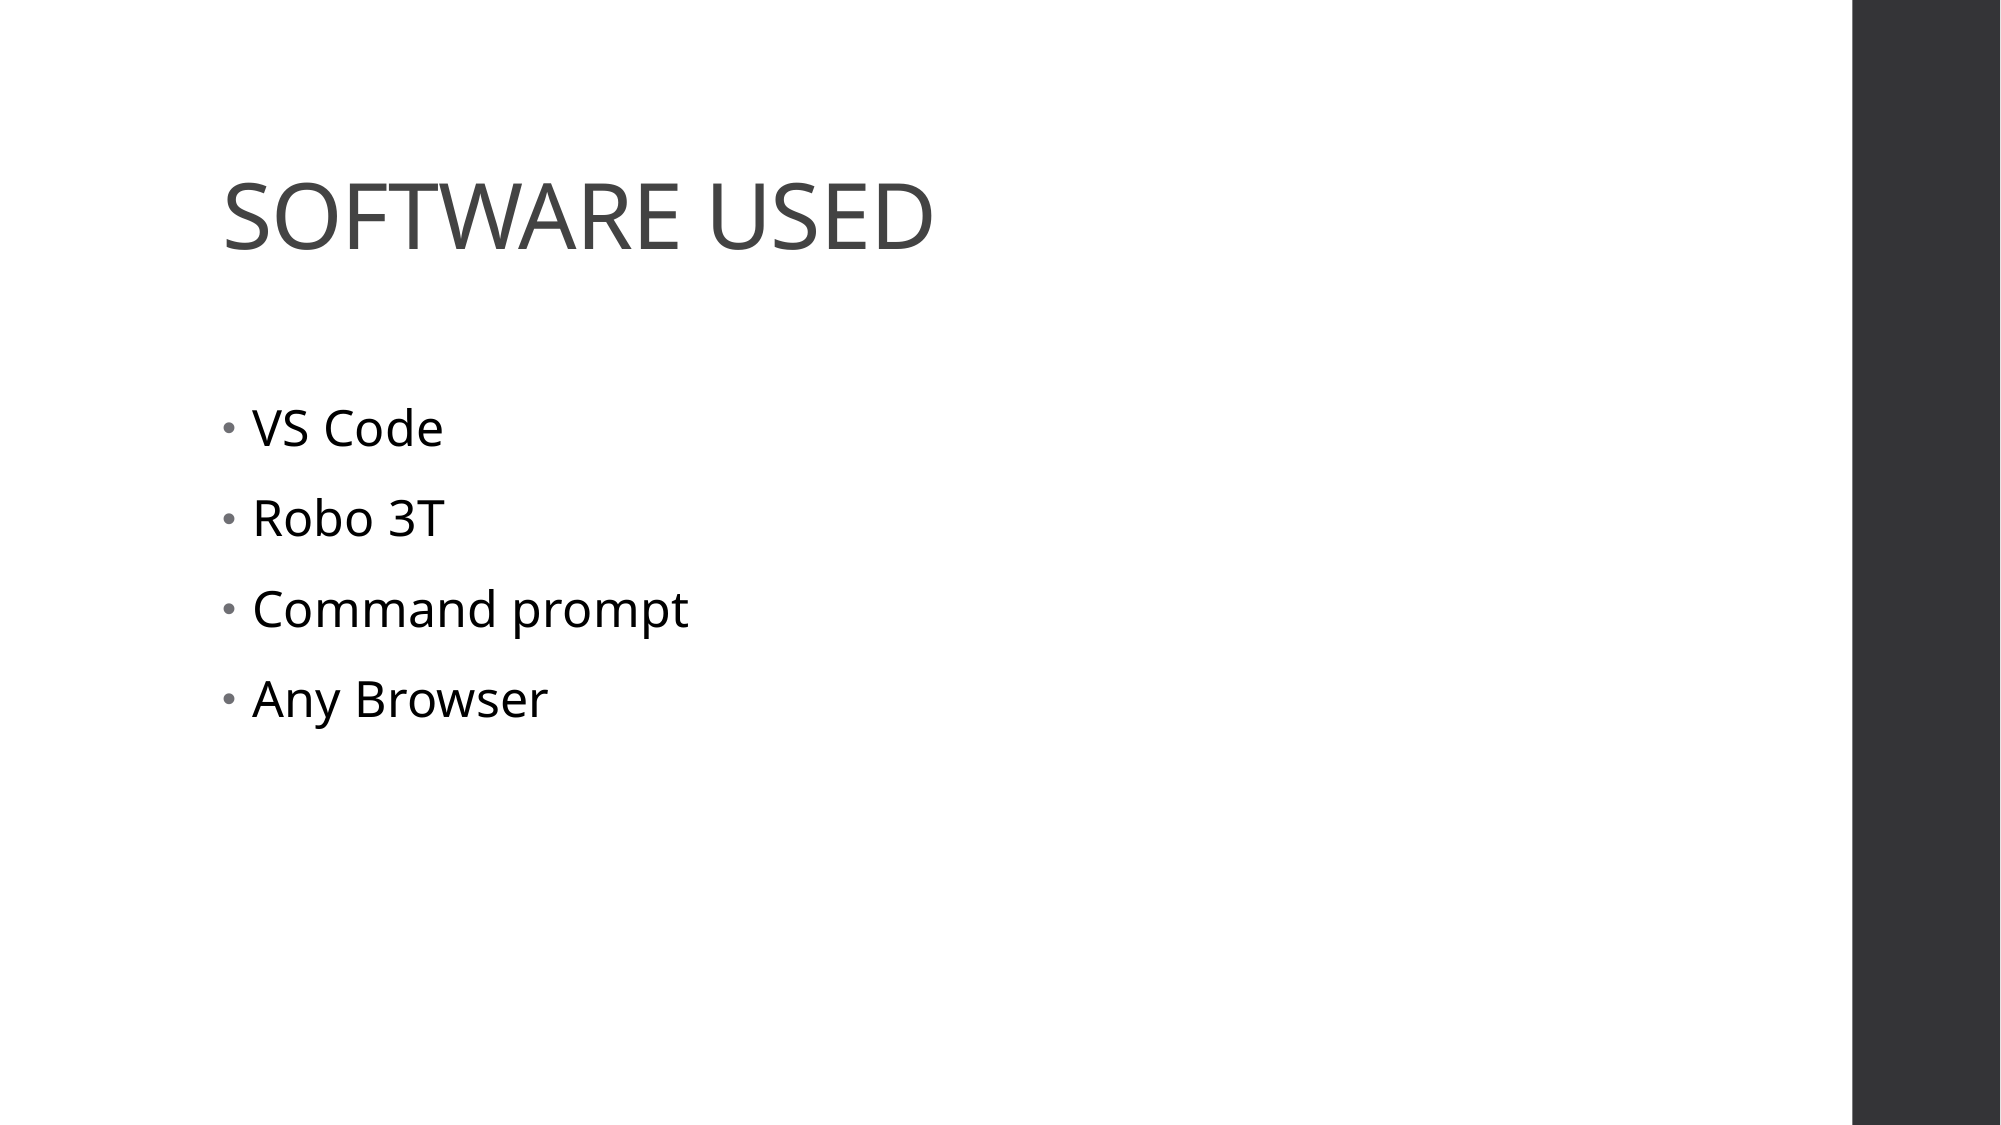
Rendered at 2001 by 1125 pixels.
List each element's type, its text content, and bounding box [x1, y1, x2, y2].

list VS Code Robo 3T Command prompt Any Browser [206, 299, 1617, 1014]
title SOFTWARE USED [206, 60, 1797, 278]
